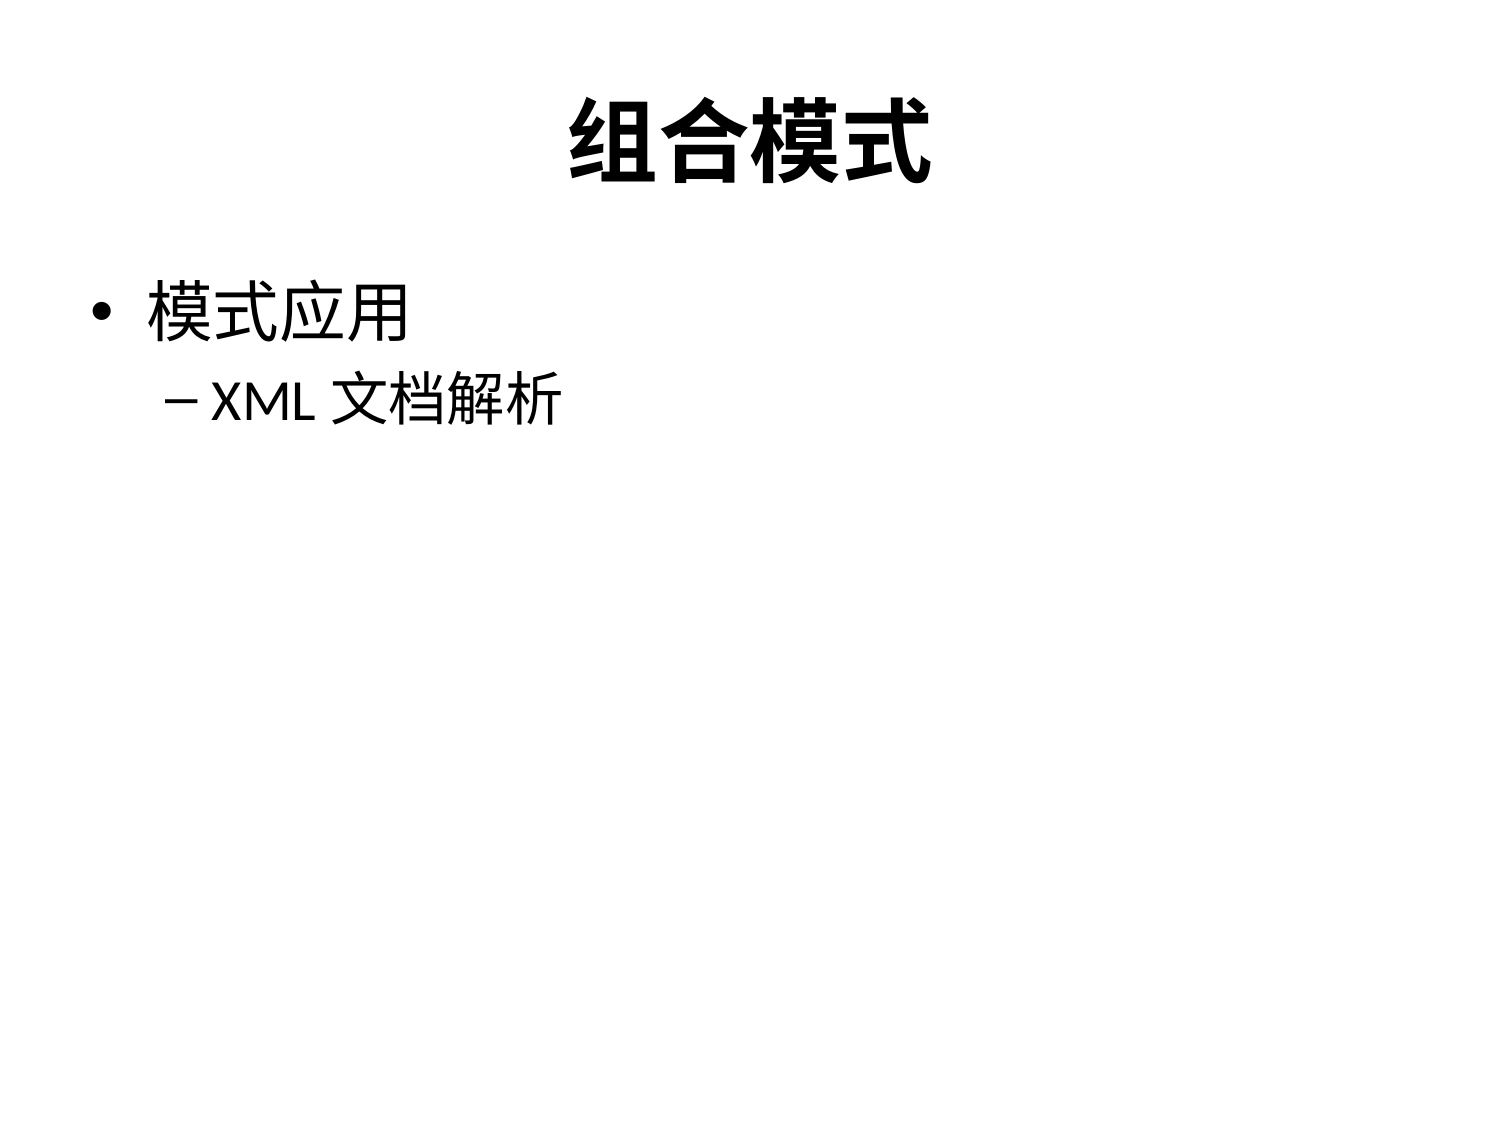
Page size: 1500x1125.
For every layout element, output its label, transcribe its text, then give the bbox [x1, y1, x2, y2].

list 模式应用 XML文档解析 [75, 262, 1425, 1005]
title 组合模式 [75, 45, 1425, 233]
